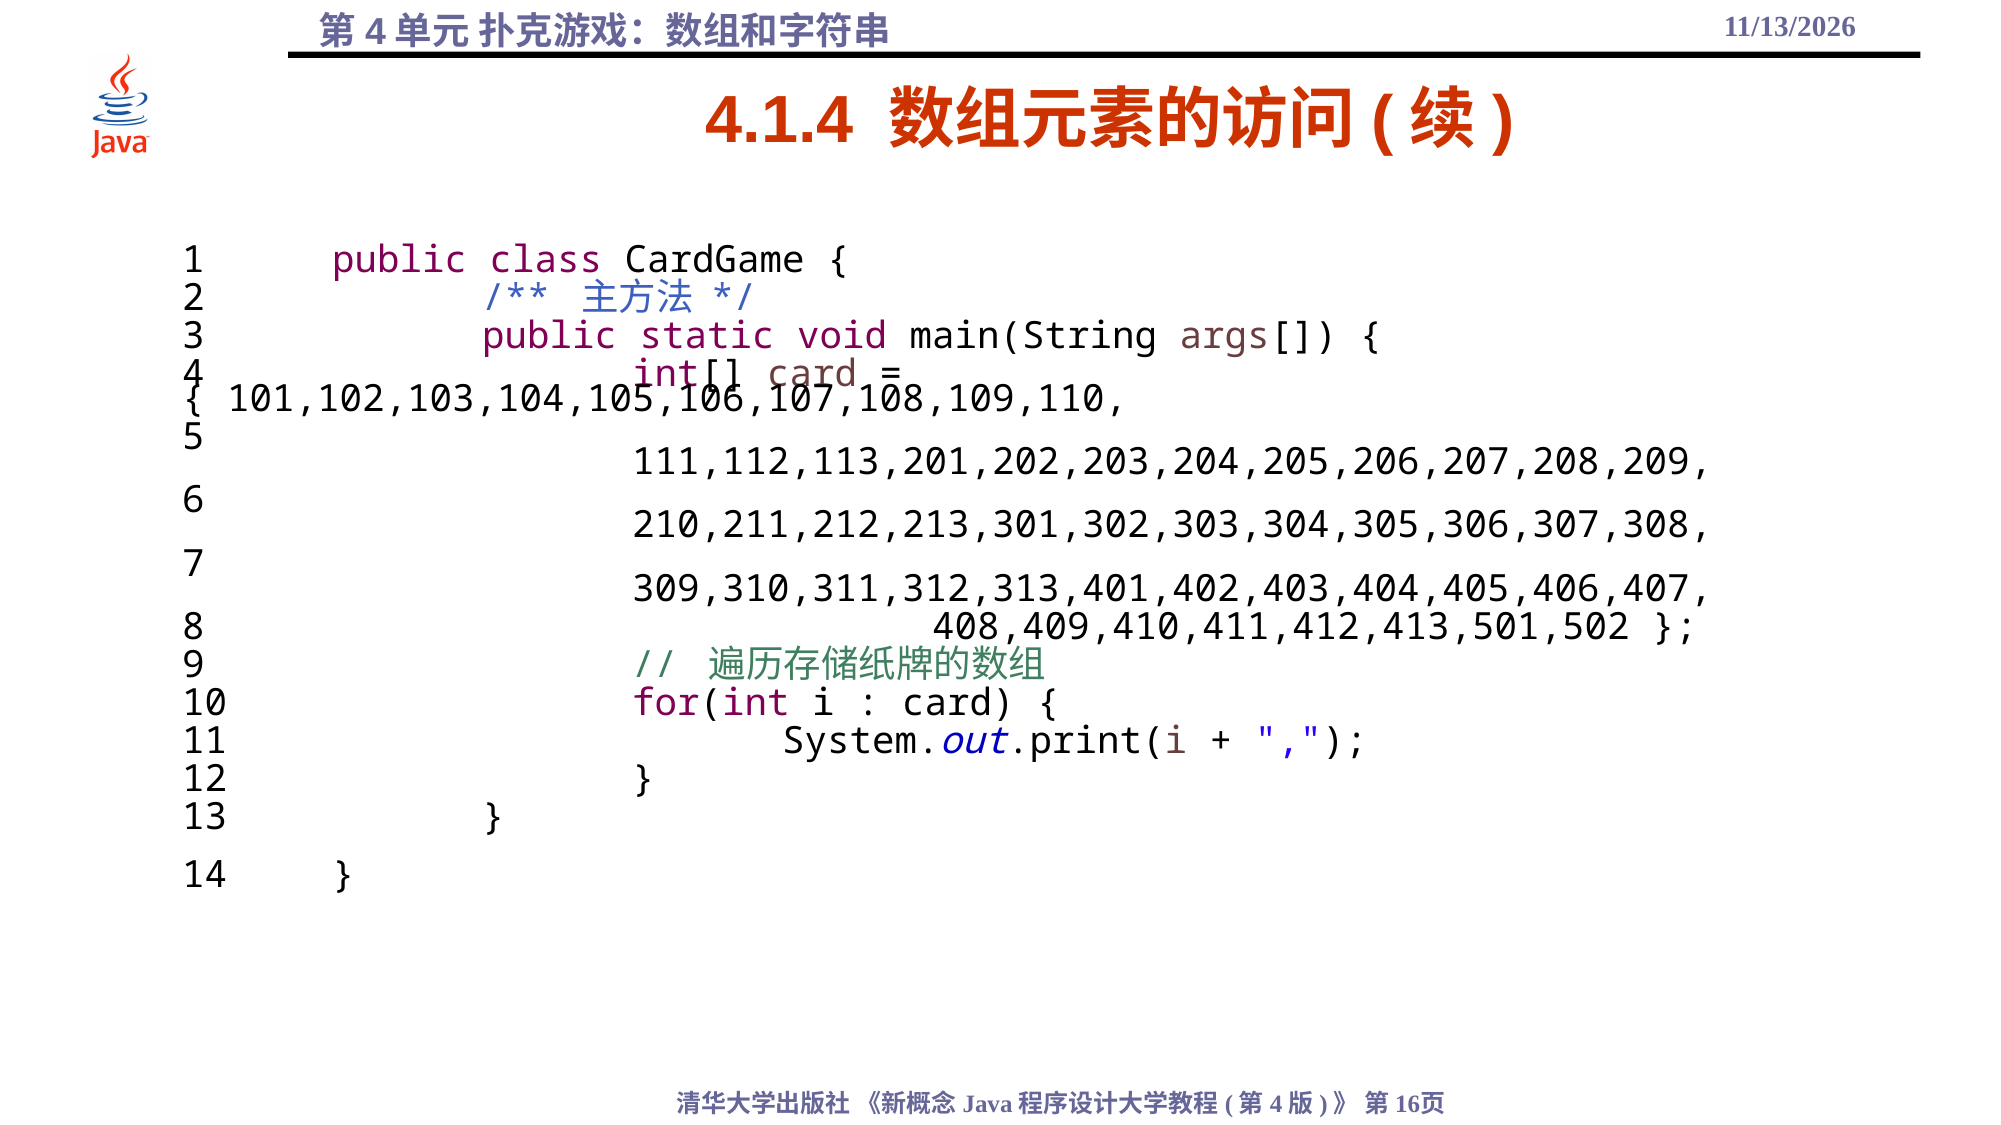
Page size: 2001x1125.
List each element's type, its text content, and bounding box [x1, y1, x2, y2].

picture [90, 53, 151, 159]
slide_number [1579, 0, 2000, 48]
text_box 1 public class CardGame { 2 /** 主方法 */ 3 public static void main(String args[]) { 4 int[] card = { 101,102,103,104,105,106,107,108,109,110, 5 111,112,113,201,202,203,204,205,206,207,208,209, 6 210,211,212,213,301,302,303,304,305,306,307,308, 7 309,310,311,312,313,401,402,403,404,405,406,407, 8 408,409,410,411,412,413,501,502 }; 9 // 遍历存储纸牌的数组 10 for(int i : card) { 11 System.out.print(i + ","); 12 } 13 } 14 } [167, 247, 1875, 903]
title 4.1.4 数组元素的访问(续) [272, 63, 1949, 164]
